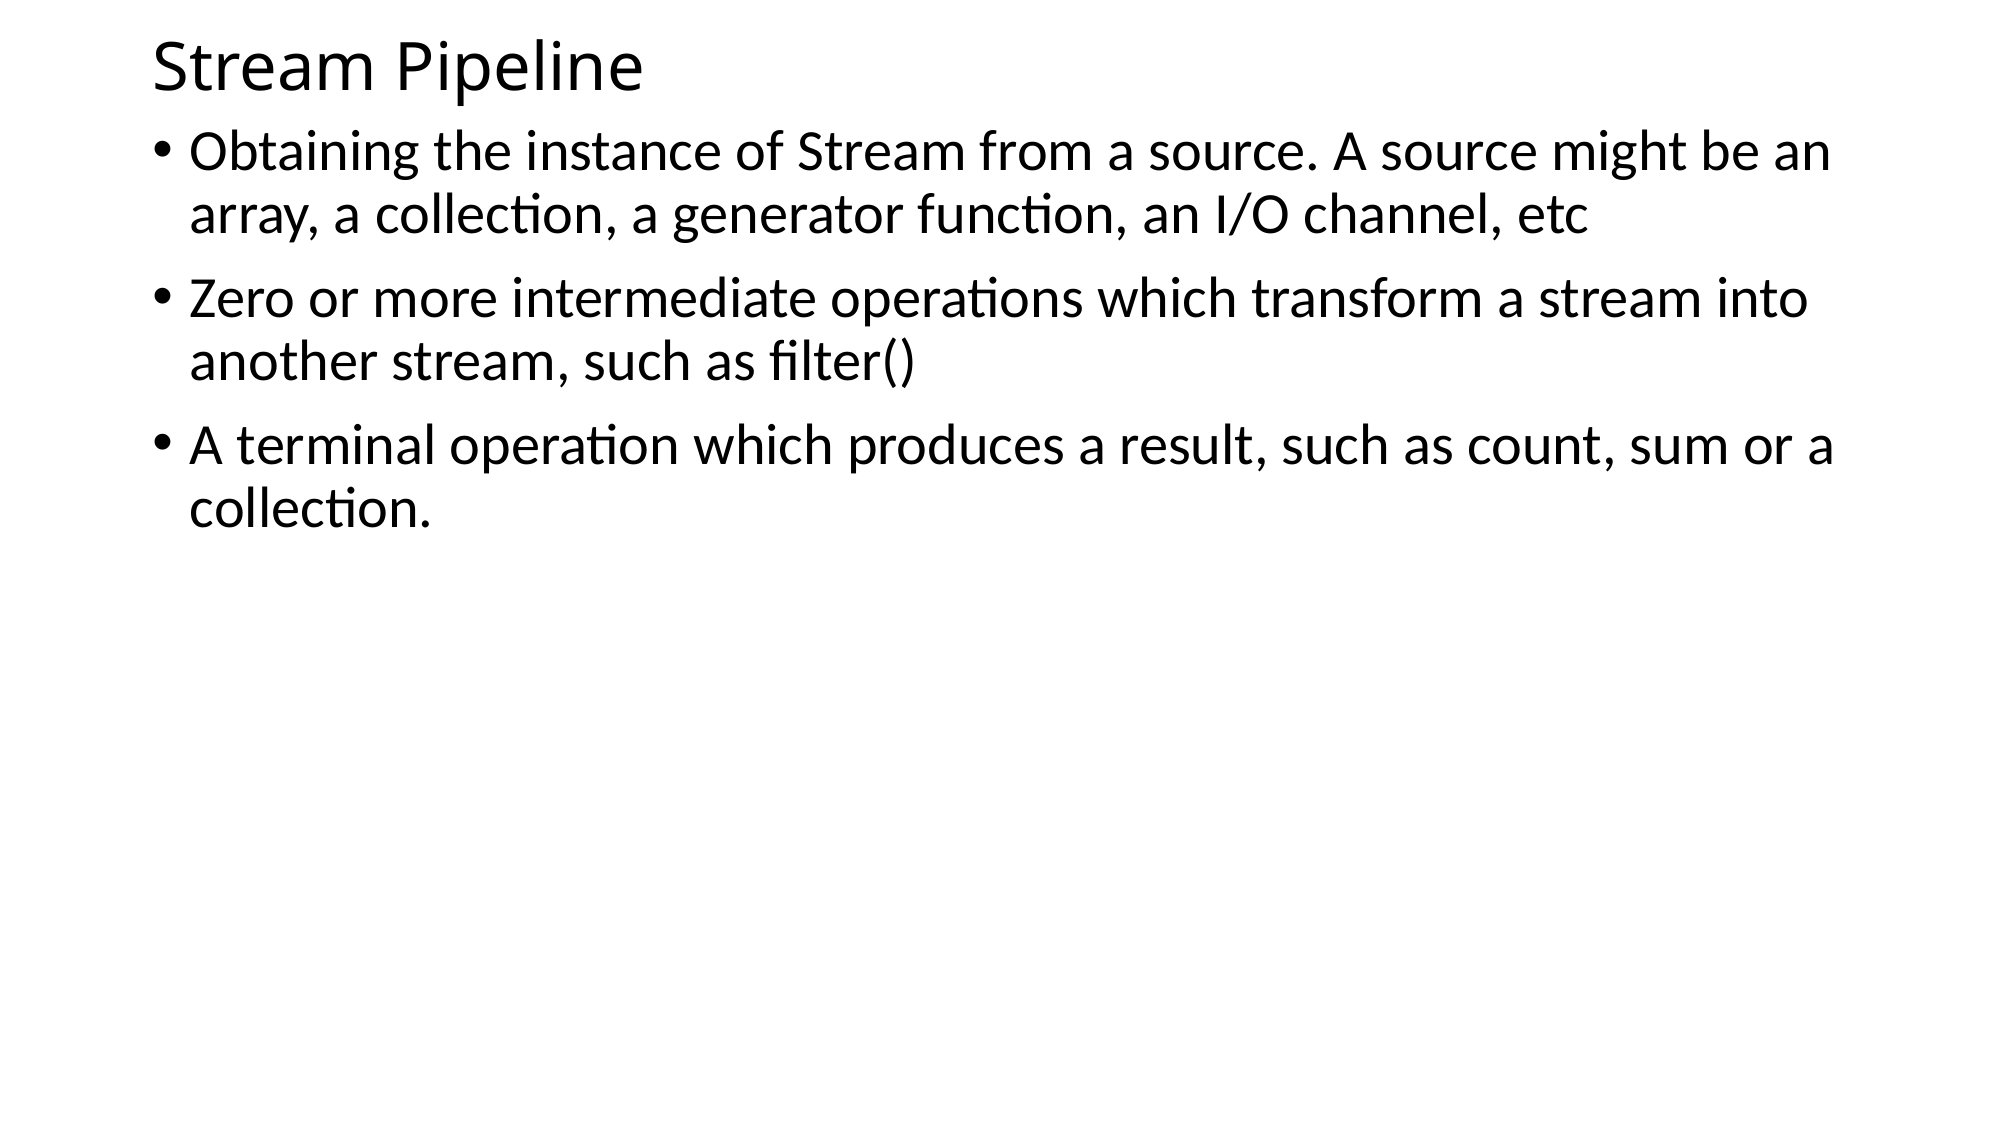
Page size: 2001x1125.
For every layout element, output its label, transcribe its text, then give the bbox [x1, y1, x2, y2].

title Stream Pipeline [137, 25, 1863, 112]
list Obtaining the instance of Stream from a source. A source might be an array, a collection, a generator function, an I/O channel, etc Zero or more intermediate operations which transform a stream into another stream, such as filter() A terminal operation which produces a result, such as count, sum or a collection. [137, 112, 1863, 1014]
